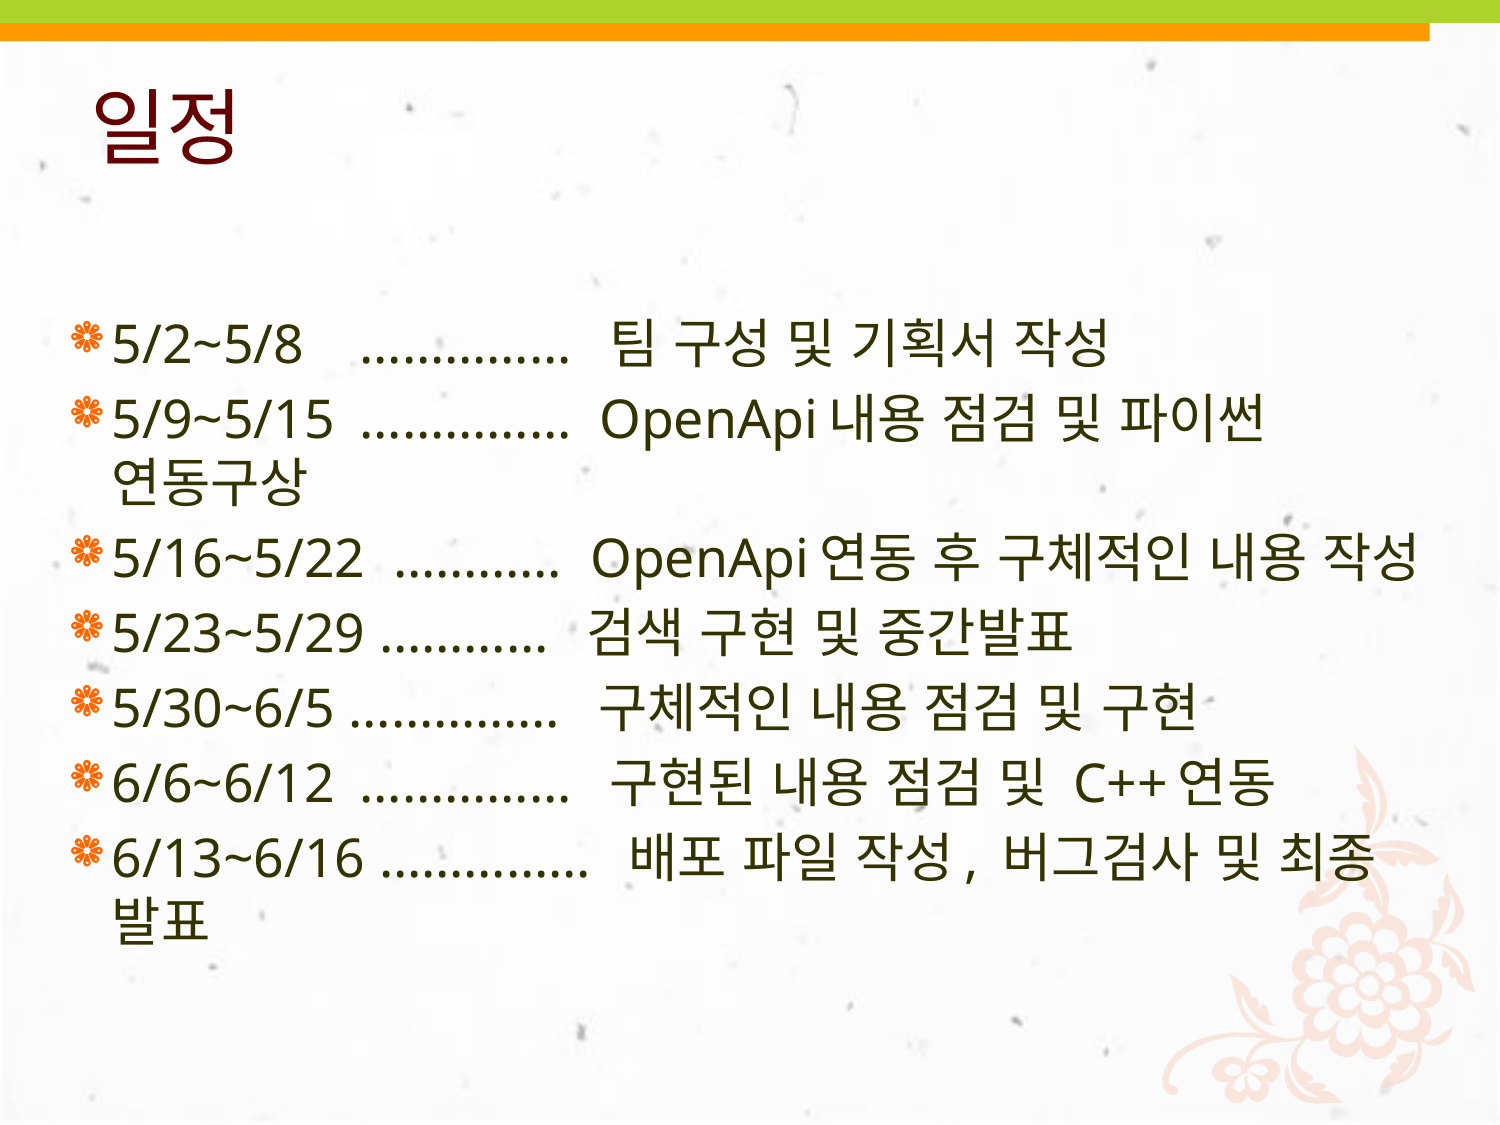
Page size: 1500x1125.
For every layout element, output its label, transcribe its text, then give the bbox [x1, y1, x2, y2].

list 5/2~5/8 …………… 팀 구성 및 기획서 작성 5/9~5/15 …………… OpenApi내용 점검 및 파이썬 연동구상 5/16~5/22 ………… OpenApi연동 후 구체적인 내용 작성 5/23~5/29 ………… 검색 구현 및 중간발표 5/30~6/5 …………… 구체적인 내용 점검 및 구현 6/6~6/12 …………… 구현된 내용 점검 및 C++연동 6/13~6/16 …………… 배포 파일 작성, 버그검사 및 최종 발표 [53, 302, 1447, 1012]
title 일정 [75, 63, 1425, 188]
